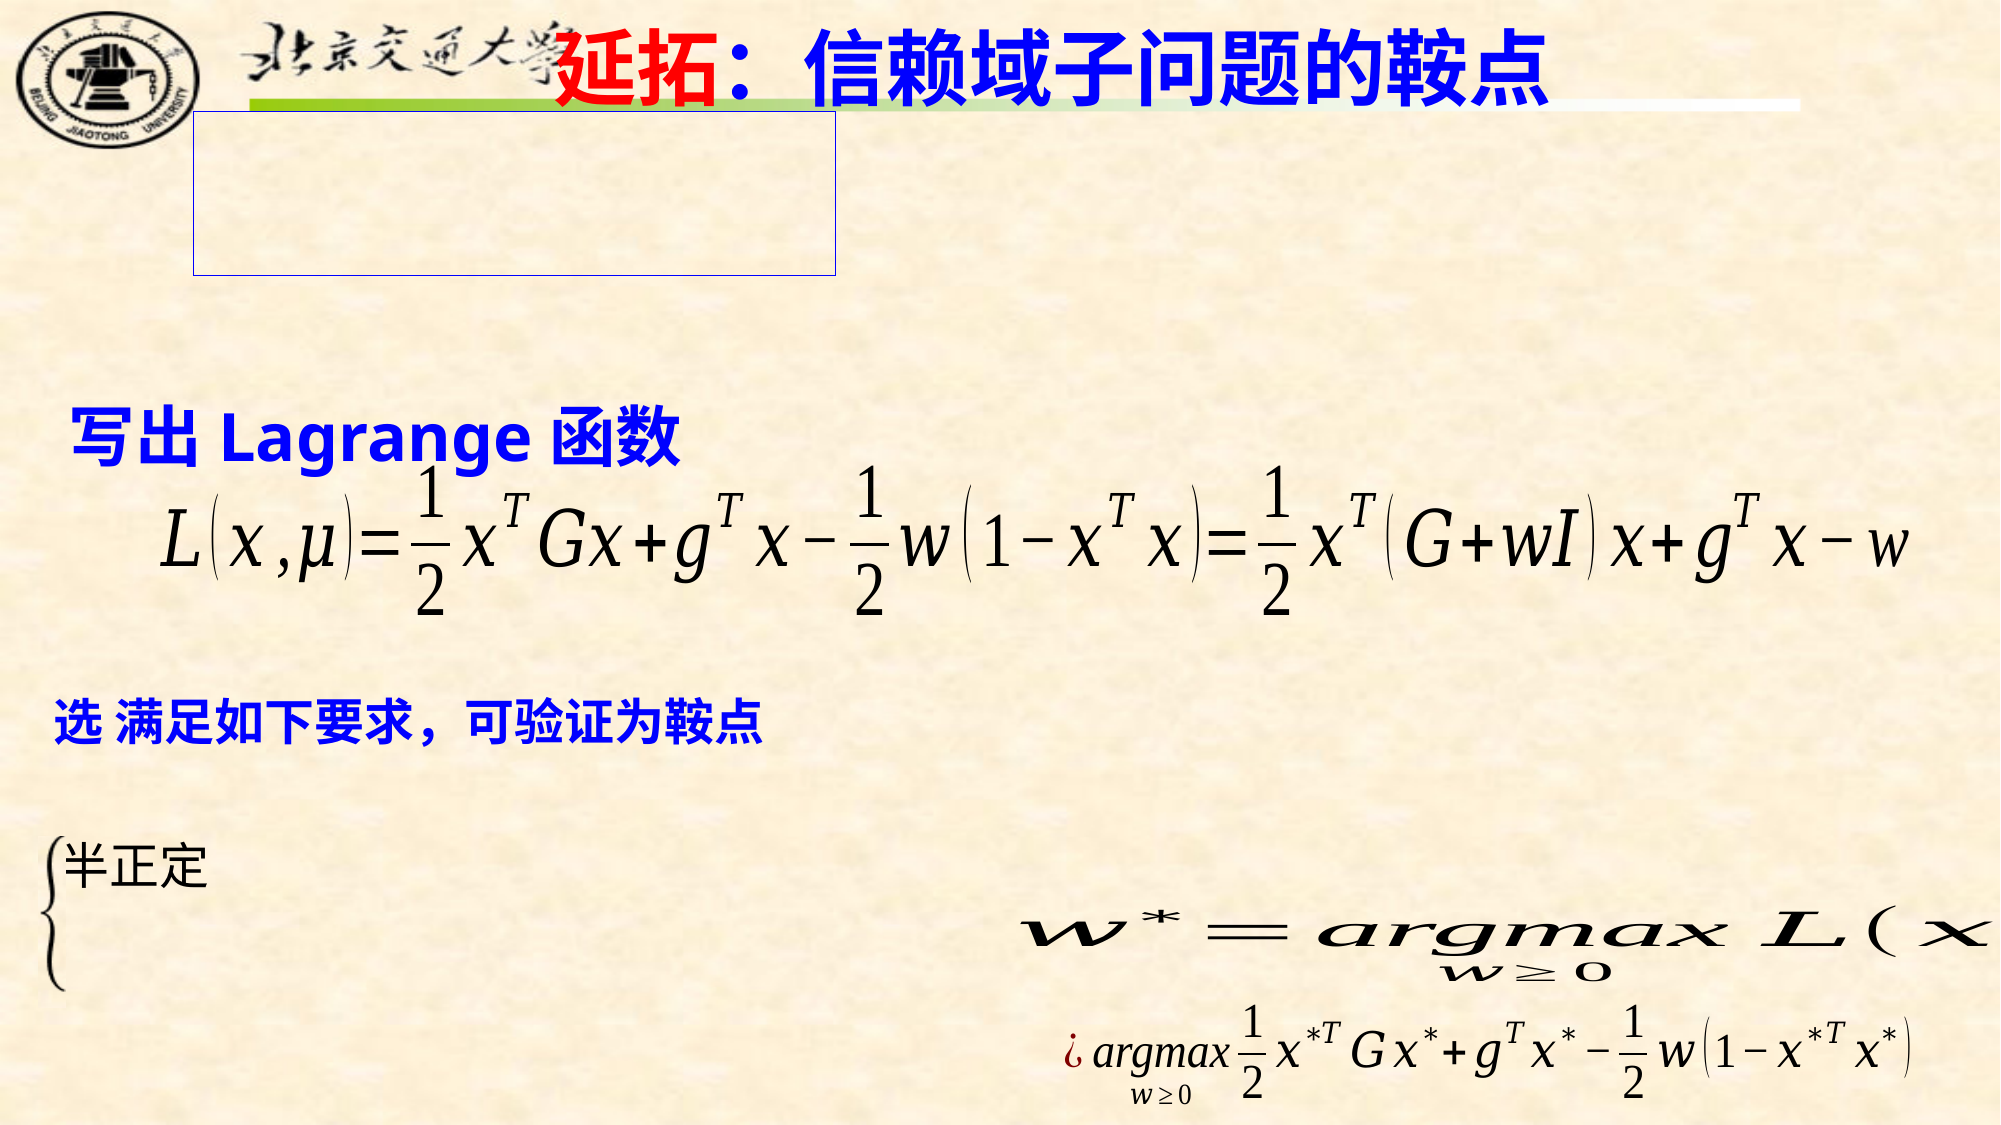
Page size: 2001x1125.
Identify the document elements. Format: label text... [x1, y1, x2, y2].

text_box 写出Lagrange函数 [0, 387, 752, 499]
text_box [1012, 898, 2000, 1111]
text_box 延拓：信赖域子问题的鞍点 [491, 8, 1614, 164]
picture [0, 0, 2001, 1125]
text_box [0, 797, 1084, 1102]
